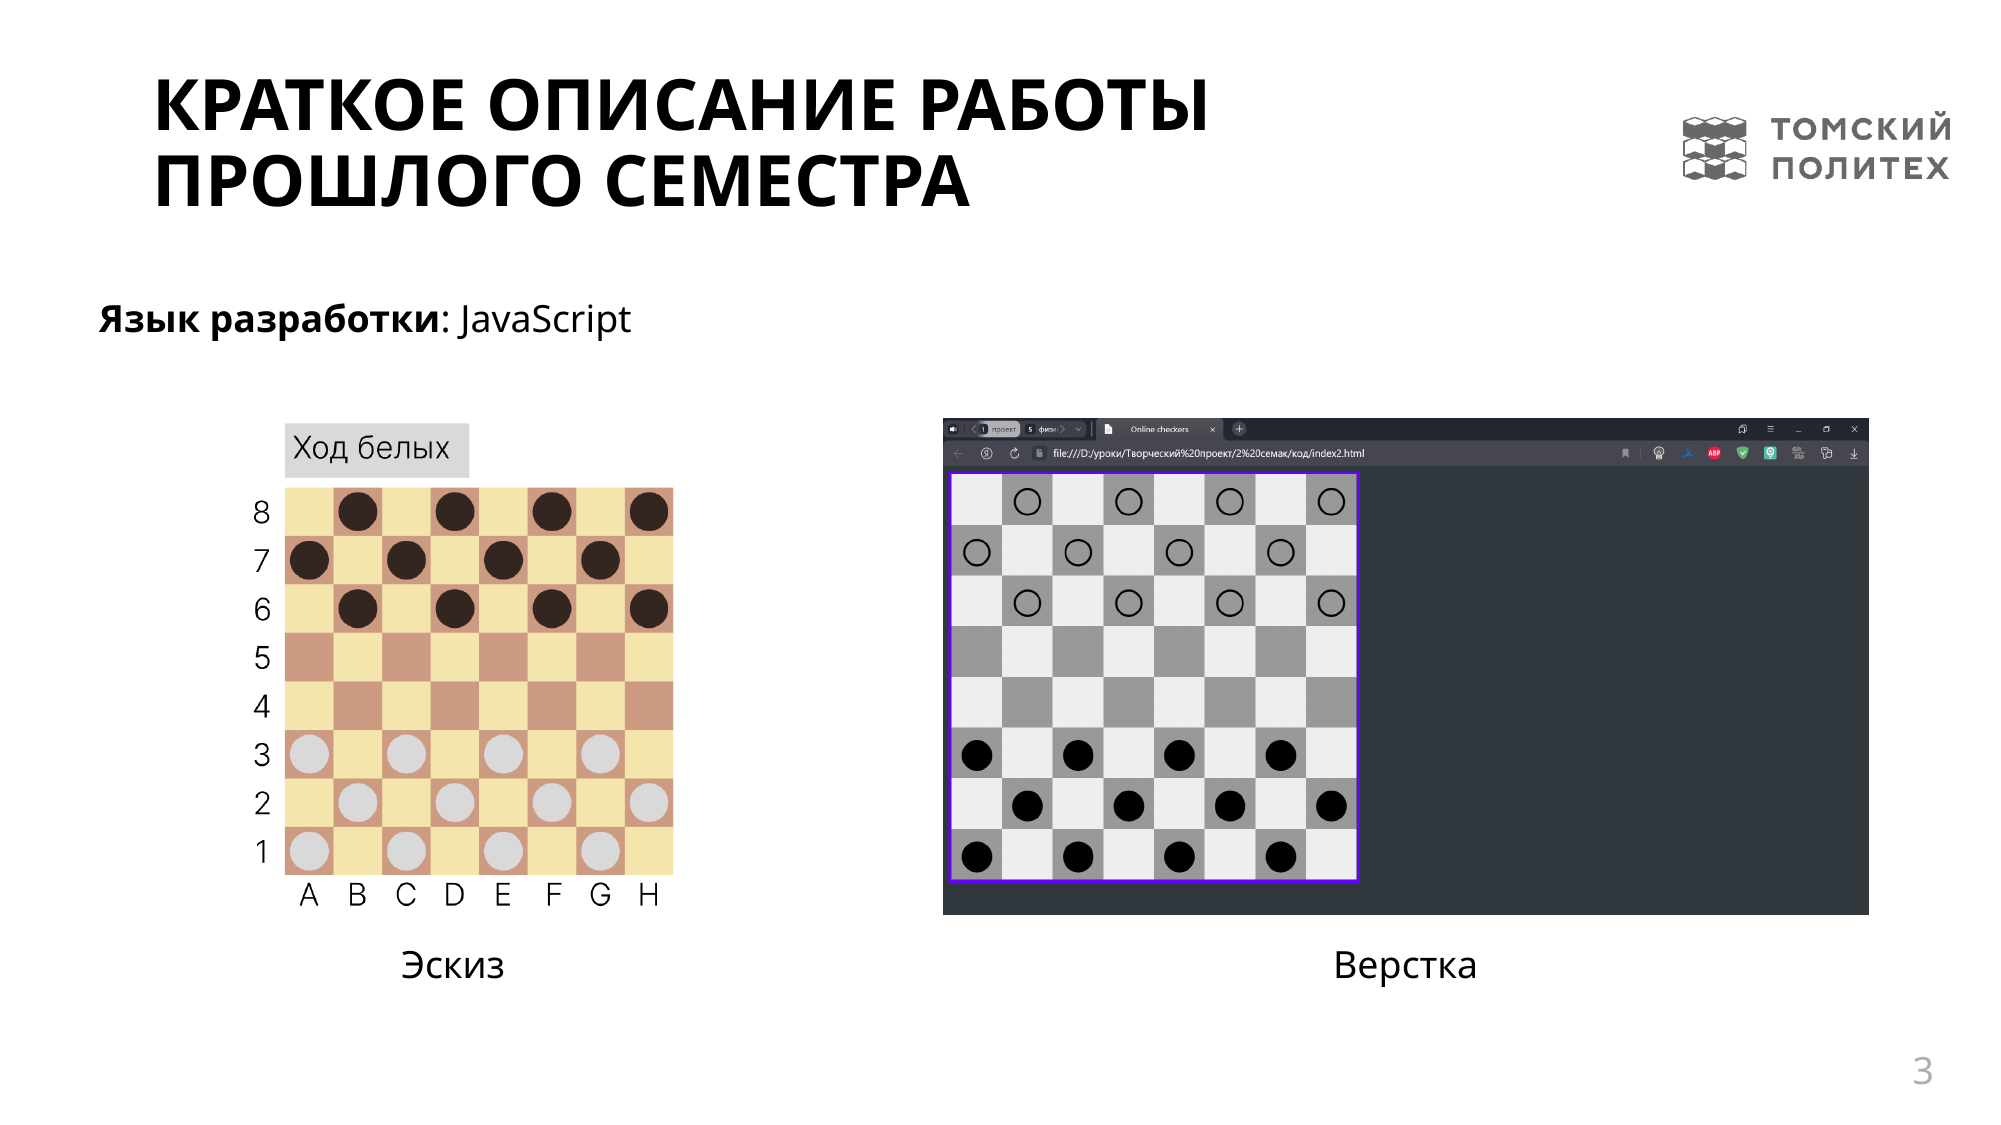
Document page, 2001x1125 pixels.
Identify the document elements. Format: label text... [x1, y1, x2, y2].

text_box Верстка [1318, 933, 1494, 994]
picture [1683, 111, 1950, 180]
slide_number 3 [1499, 1042, 1950, 1103]
text_box Эскиз [386, 933, 521, 994]
title Краткое описание работы прошлого семестра [137, 59, 1657, 232]
list Язык разработки: JavaScript [84, 292, 1896, 369]
picture [247, 417, 688, 915]
picture [943, 418, 1869, 915]
